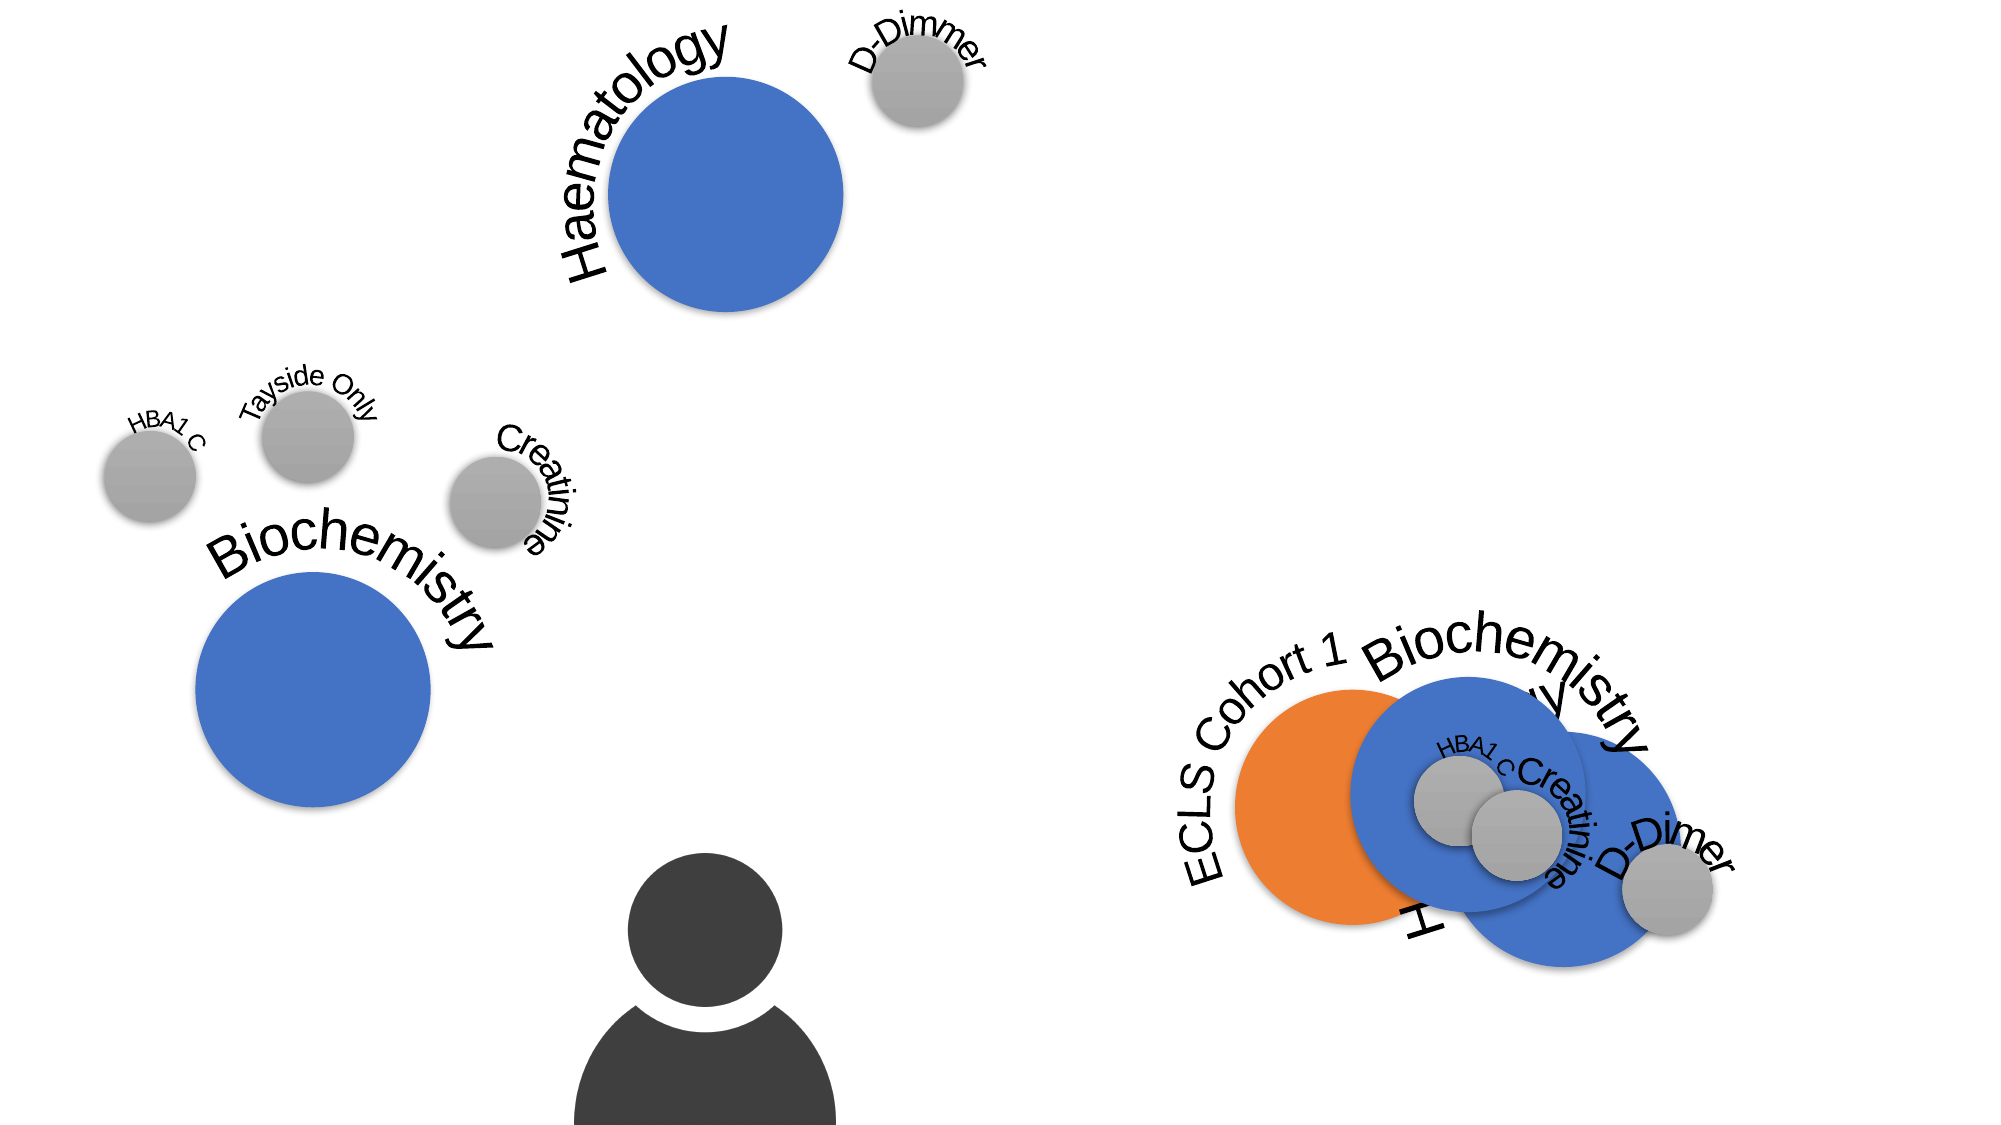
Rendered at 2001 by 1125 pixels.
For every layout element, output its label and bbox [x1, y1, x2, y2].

text_box [1233, 726, 1266, 889]
text_box [872, 35, 964, 126]
text_box [450, 456, 542, 548]
text_box [607, 75, 845, 314]
text_box [263, 391, 354, 482]
text_box [100, 416, 204, 541]
text_box [1266, 632, 1862, 1087]
picture [574, 853, 836, 1125]
text_box [194, 571, 432, 809]
